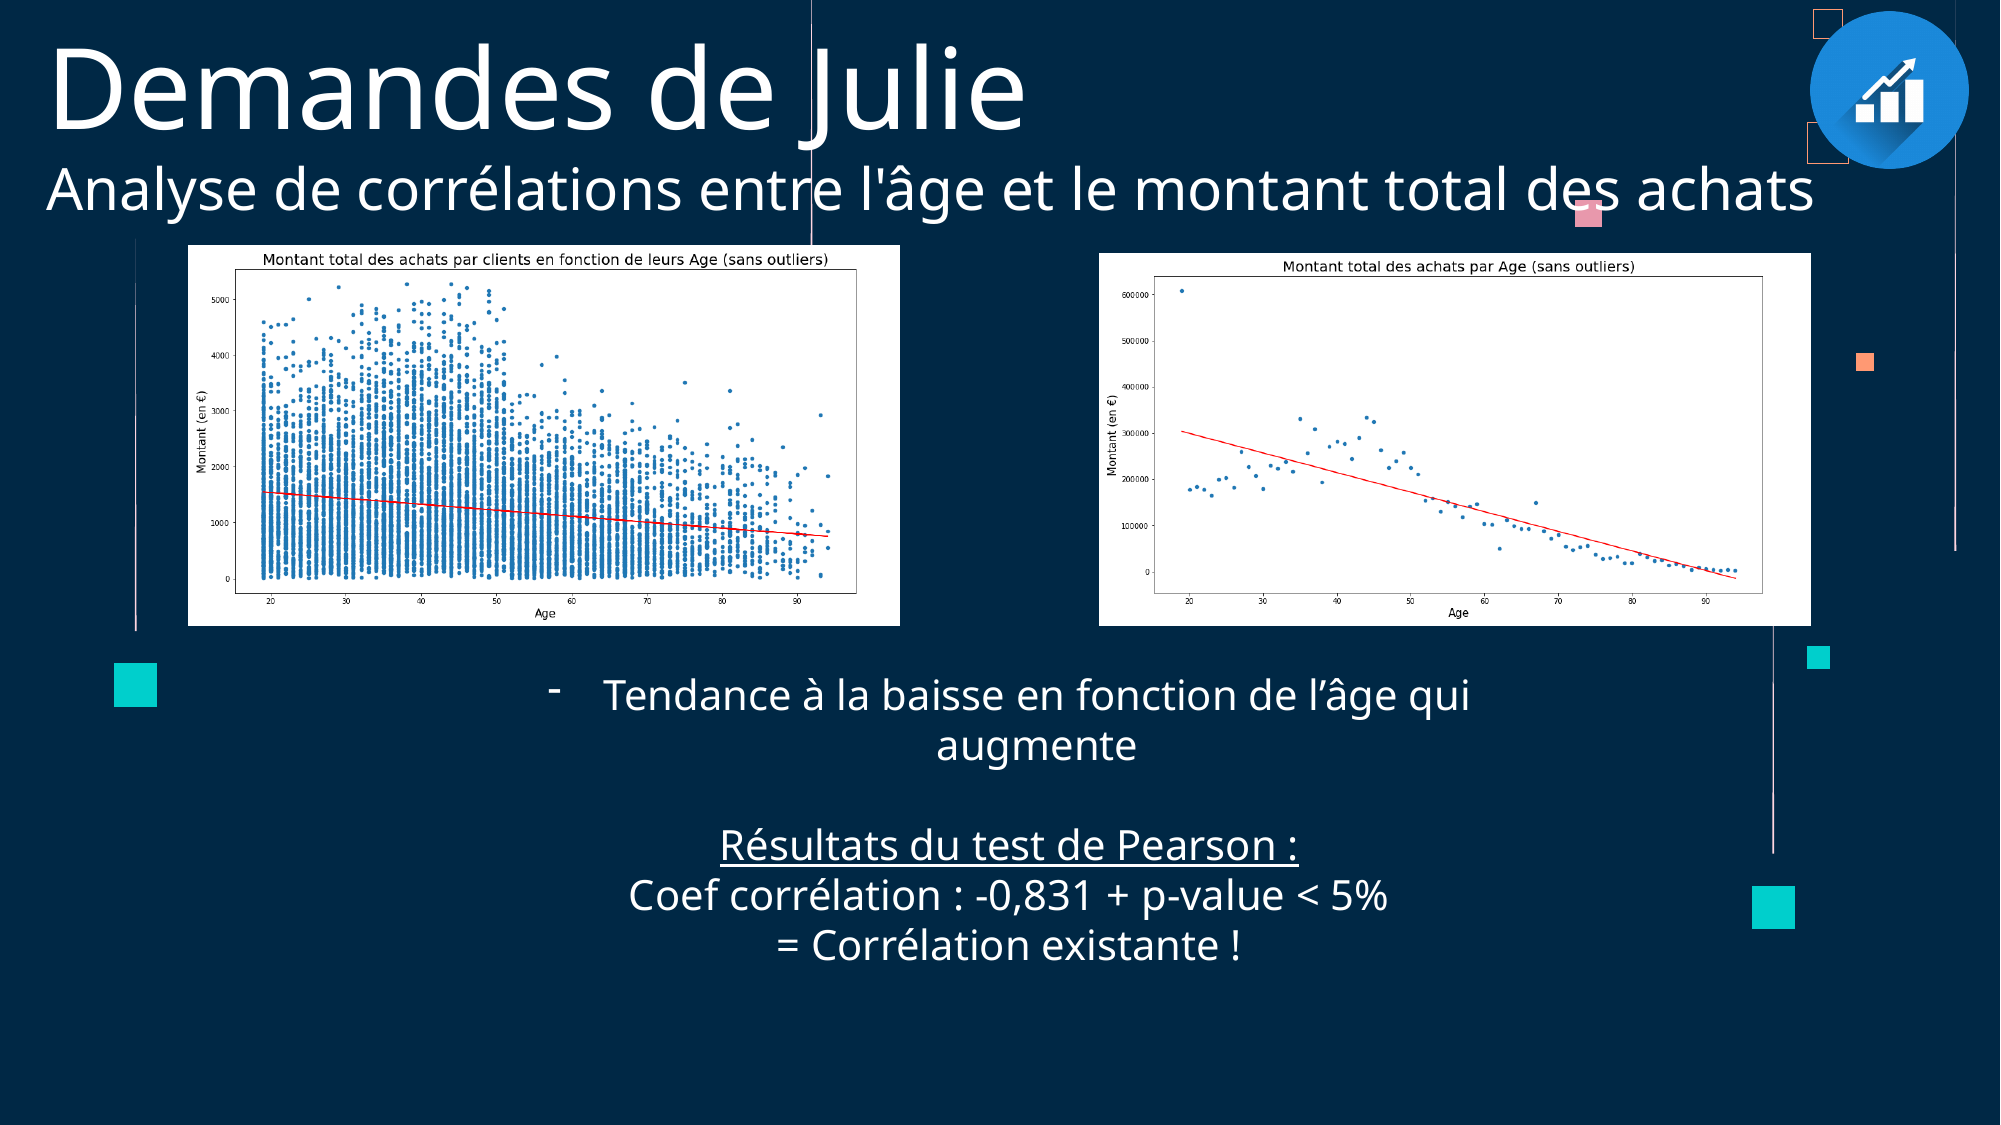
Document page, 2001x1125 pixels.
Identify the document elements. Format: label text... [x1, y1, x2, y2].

picture [1098, 253, 1812, 626]
title Demandes de Julie Analyse de corrélations entre l'âge et le montant total des achats [31, 11, 1969, 228]
picture [187, 245, 900, 626]
picture [1810, 10, 1969, 169]
text_box Tendance à la baisse en fonction de l’âge qui augmente Résultats du test de Pearson : Coef corrélation : -0,831 + p-value < 5% = Corrélation existante ! [446, 653, 1554, 1083]
